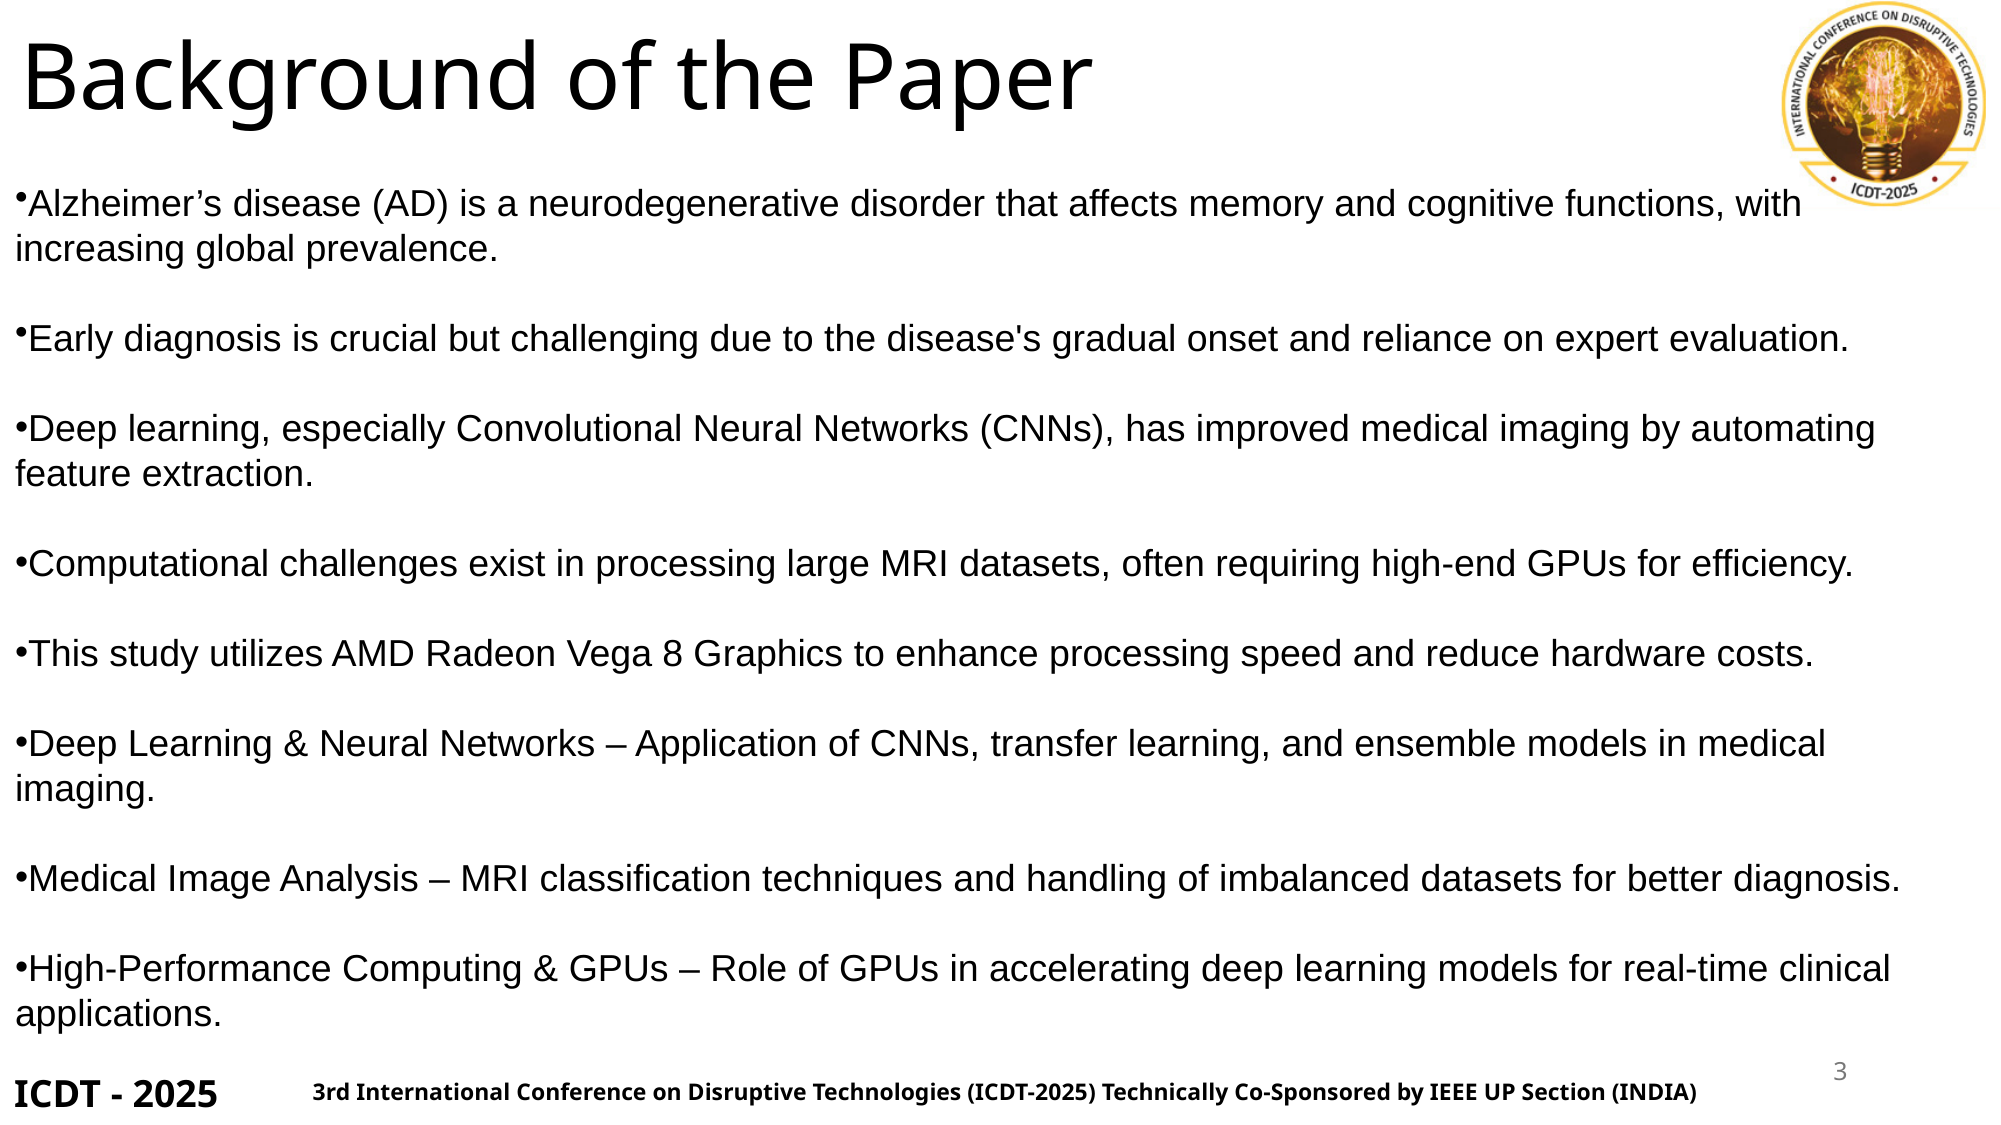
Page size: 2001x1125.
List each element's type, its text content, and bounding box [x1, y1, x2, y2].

picture [1775, 0, 2000, 212]
list Alzheimer’s disease (AD) is a neurodegenerative disorder that affects memory and cognitive functions, with increasing global prevalence. Early diagnosis is crucial but challenging due to the disease's gradual onset and reliance on expert evaluation. Deep learning, especially Convolutional Neural Networks (CNNs), has improved medical imaging by automating feature extraction. Computational challenges exist in processing large MRI datasets, often requiring high-end GPUs for efficiency. This study utilizes AMD Radeon Vega 8 Graphics to enhance processing speed and reduce hardware costs. Deep Learning & Neural Networks – Application of CNNs, transfer learning, and ensemble models in medical imaging. Medical Image Analysis – MRI classification techniques and handling of imbalanced datasets for better diagnosis. High-Performance Computing & GPUs – Role of GPUs in accelerating deep learning models for real-time clinical applications. [0, 126, 1981, 1042]
title Background of the Paper [5, 0, 1731, 126]
text_box ICDT - 2025 [0, 1062, 234, 1123]
slide_number 3 [1412, 1042, 1863, 1070]
text_box 3rd International Conference on Disruptive Technologies (ICDT-2025) Technically Co-Sponsored by IEEE UP Section (INDIA) [5, 1070, 2000, 1113]
